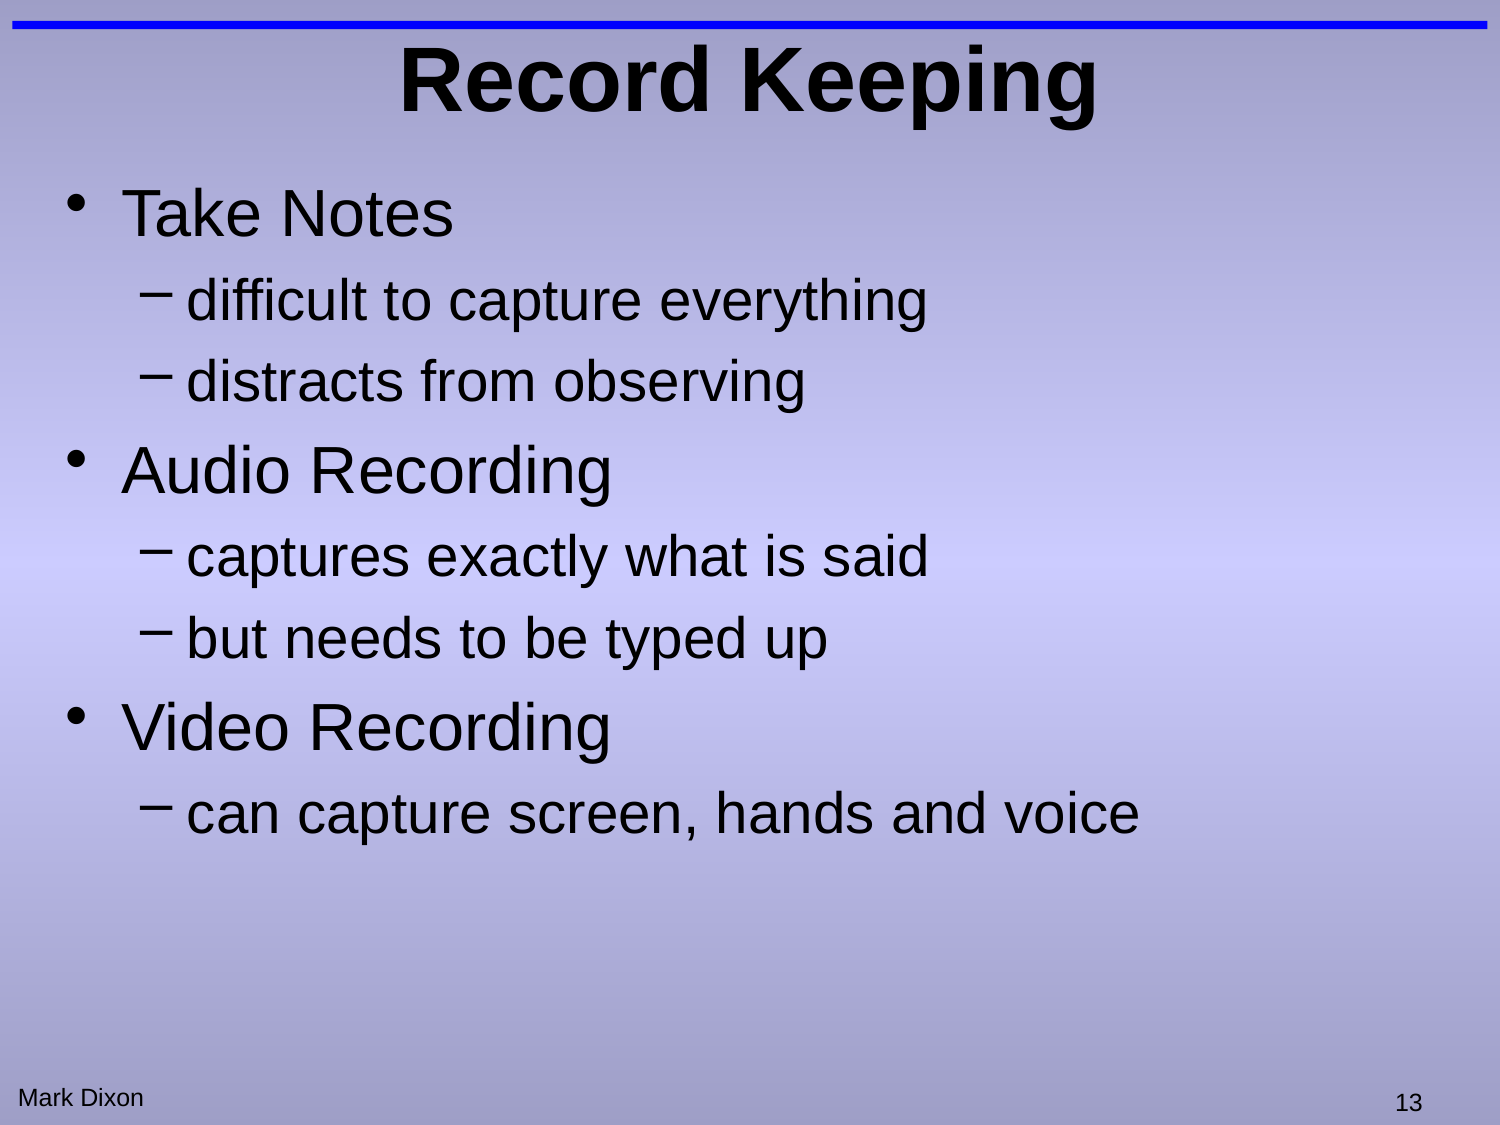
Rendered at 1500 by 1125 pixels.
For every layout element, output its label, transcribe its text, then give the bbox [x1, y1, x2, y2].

list Take Notes difficult to capture everything distracts from observing Audio Recording captures exactly what is said but needs to be typed up Video Recording can capture screen, hands and voice [50, 162, 1450, 1075]
title Record Keeping [0, 0, 1500, 150]
